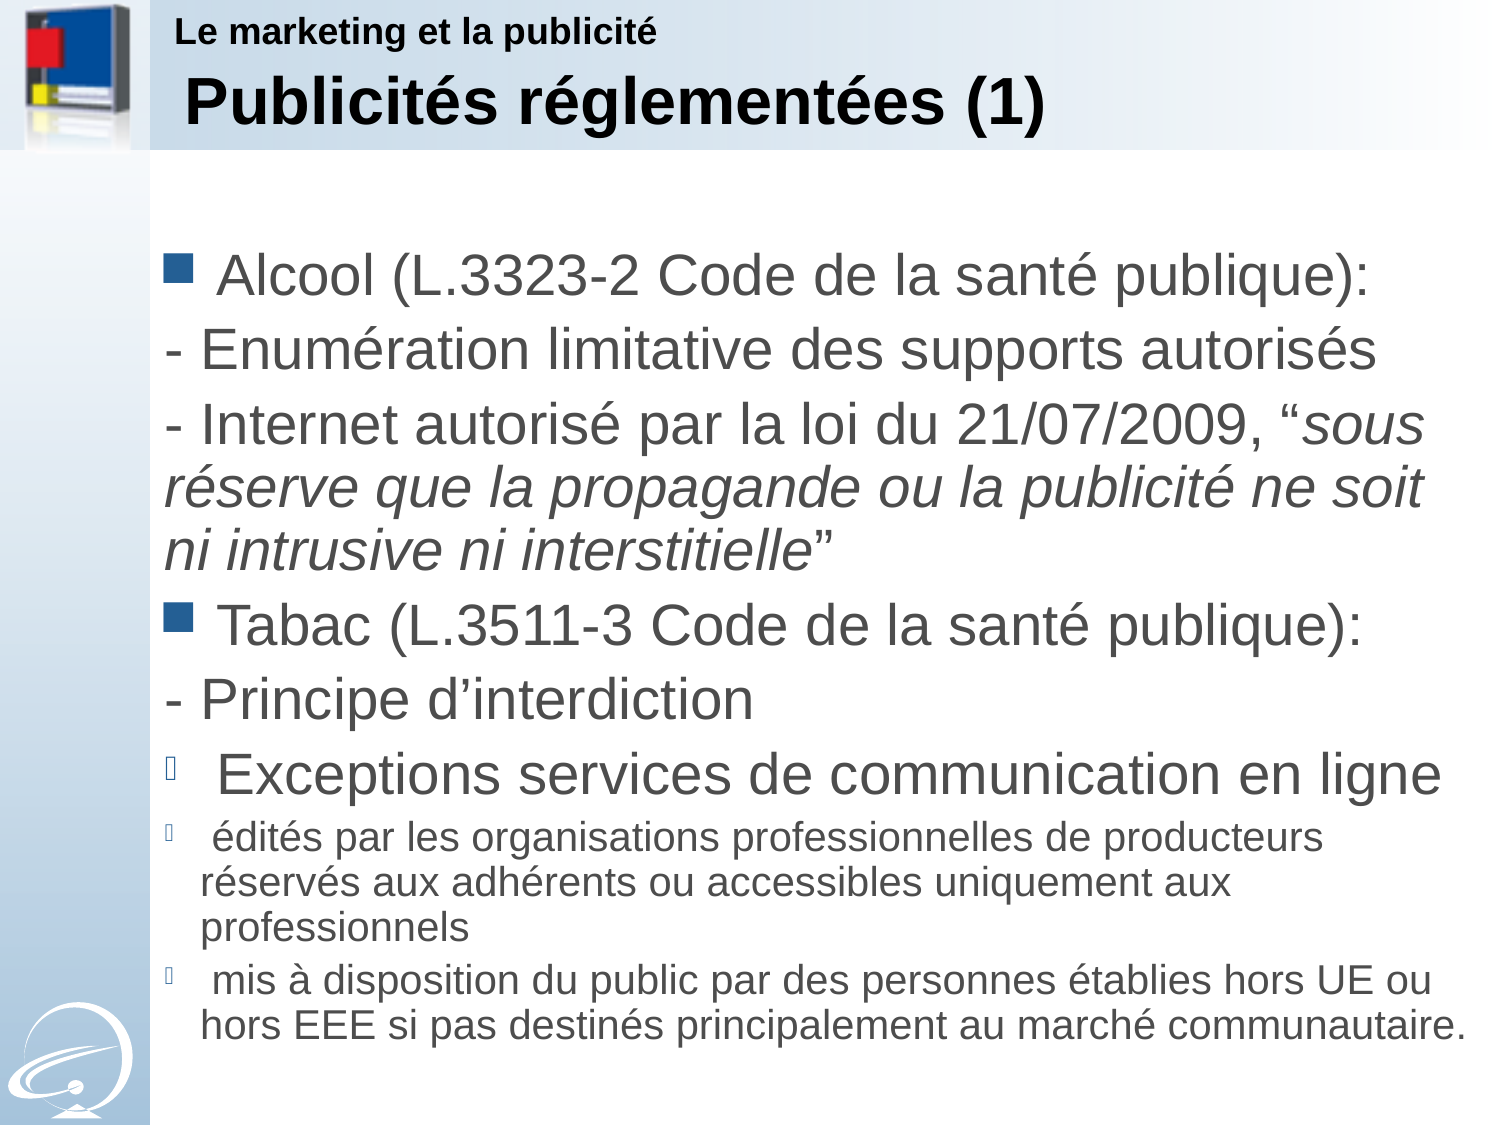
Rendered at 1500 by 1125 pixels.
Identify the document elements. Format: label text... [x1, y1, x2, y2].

title Publicités réglementées (1) [169, 60, 1500, 141]
text_box Le marketing et la publicité [159, 0, 1500, 60]
picture [19, 0, 134, 163]
text_box Alcool (L.3323-2 Code de la santé publique): - Enumération limitative des supports autorisés - Internet autorisé par la loi du 21/07/2009, “sous réserve que la propagande ou la publicité ne soit ni intrusive ni interstitielle” Tabac (L.3511-3 Code de la santé publique): - Principe d’interdiction Exceptions services de communication en ligne édités par les organisations professionnelles de producteurs réservés aux adhérents ou accessibles uniquement aux professionnels mis à disposition du public par des personnes établies hors UE ou hors EEE si pas destinés principalement au marché communautaire. [149, 237, 1500, 1056]
